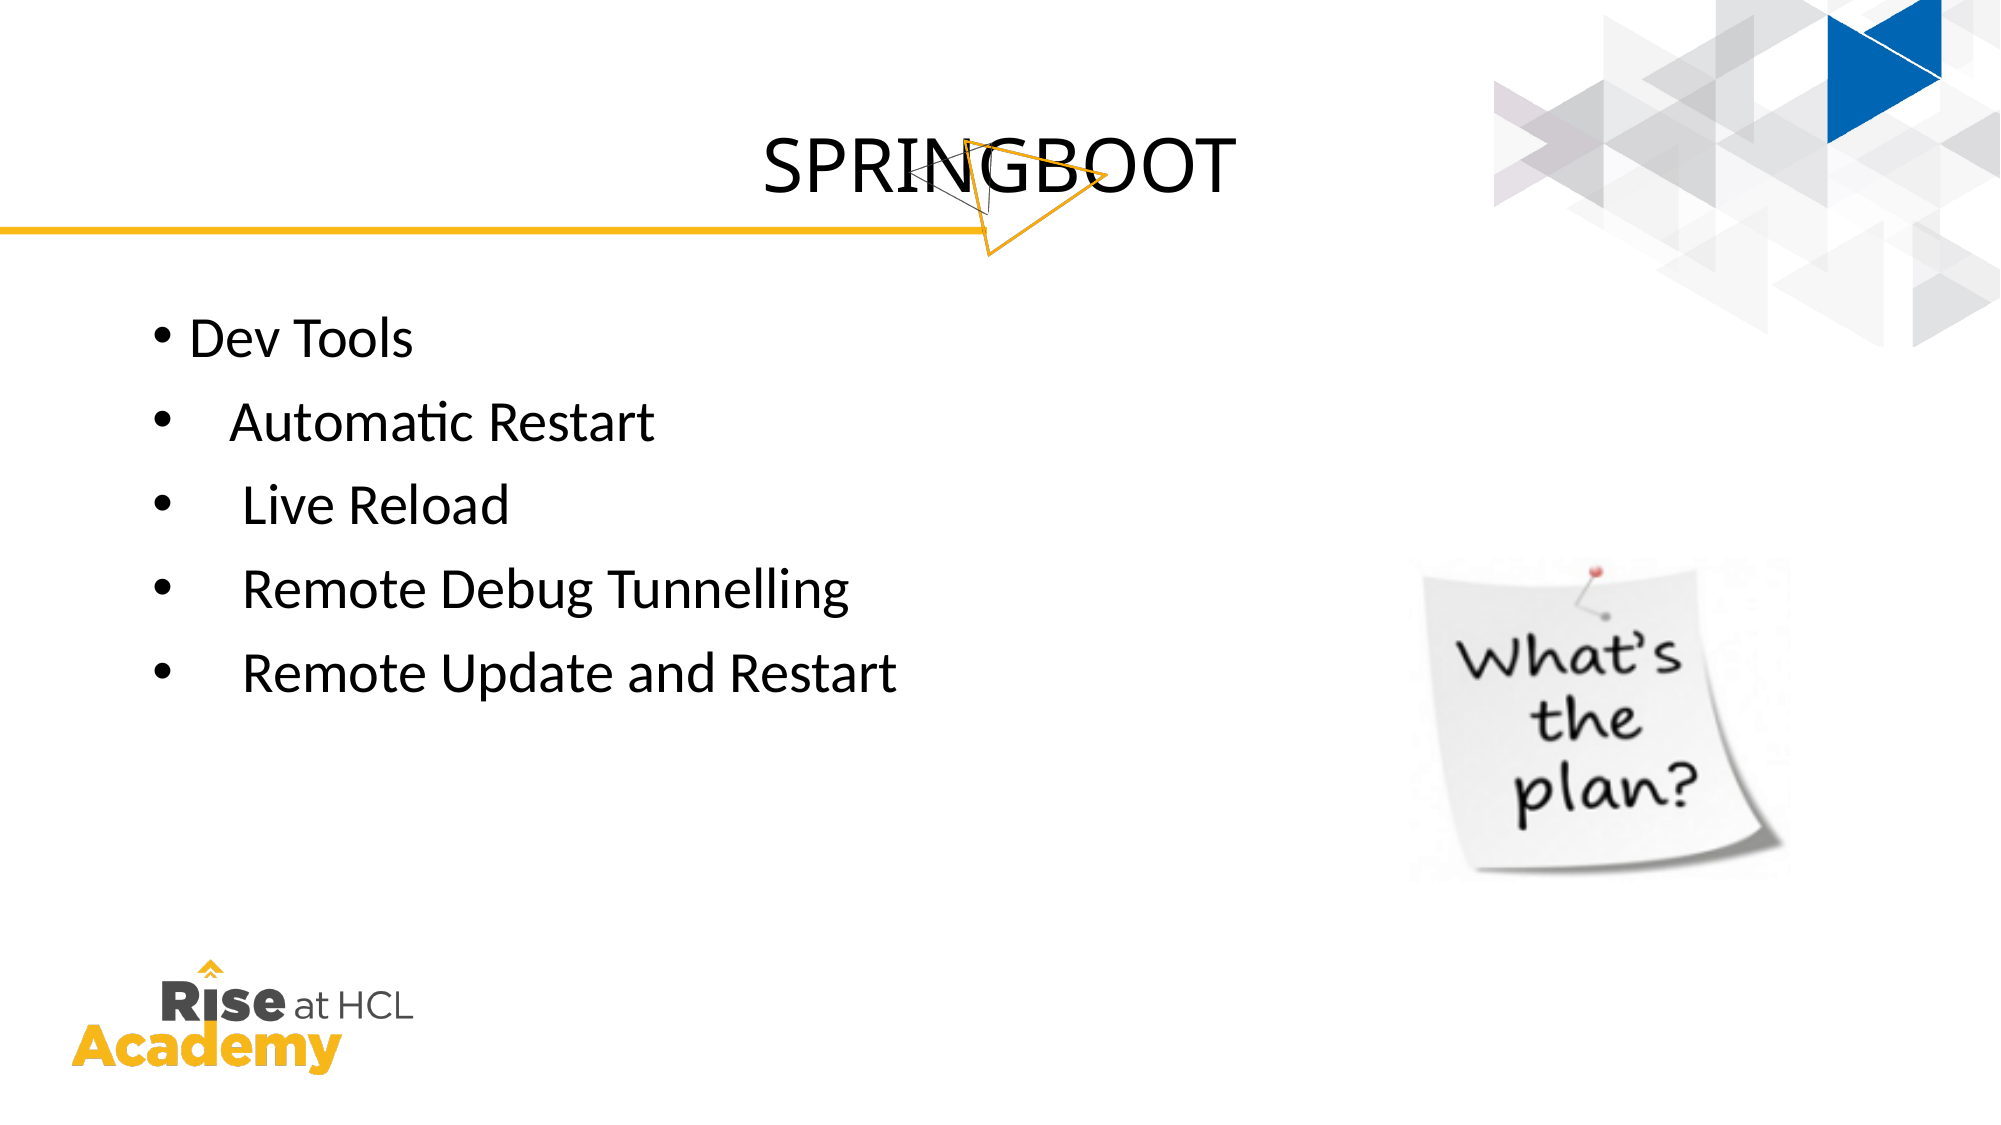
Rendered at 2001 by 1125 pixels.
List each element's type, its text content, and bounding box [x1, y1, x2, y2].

text_box [0, 226, 963, 235]
picture [1338, 557, 1863, 894]
picture [1494, 0, 2000, 347]
list Dev Tools Automatic Restart Live Reload Remote Debug Tunnelling Remote Update and Restart [137, 299, 1516, 1014]
picture [909, 133, 1109, 257]
picture [71, 959, 414, 1075]
title springboot [137, 59, 1494, 278]
